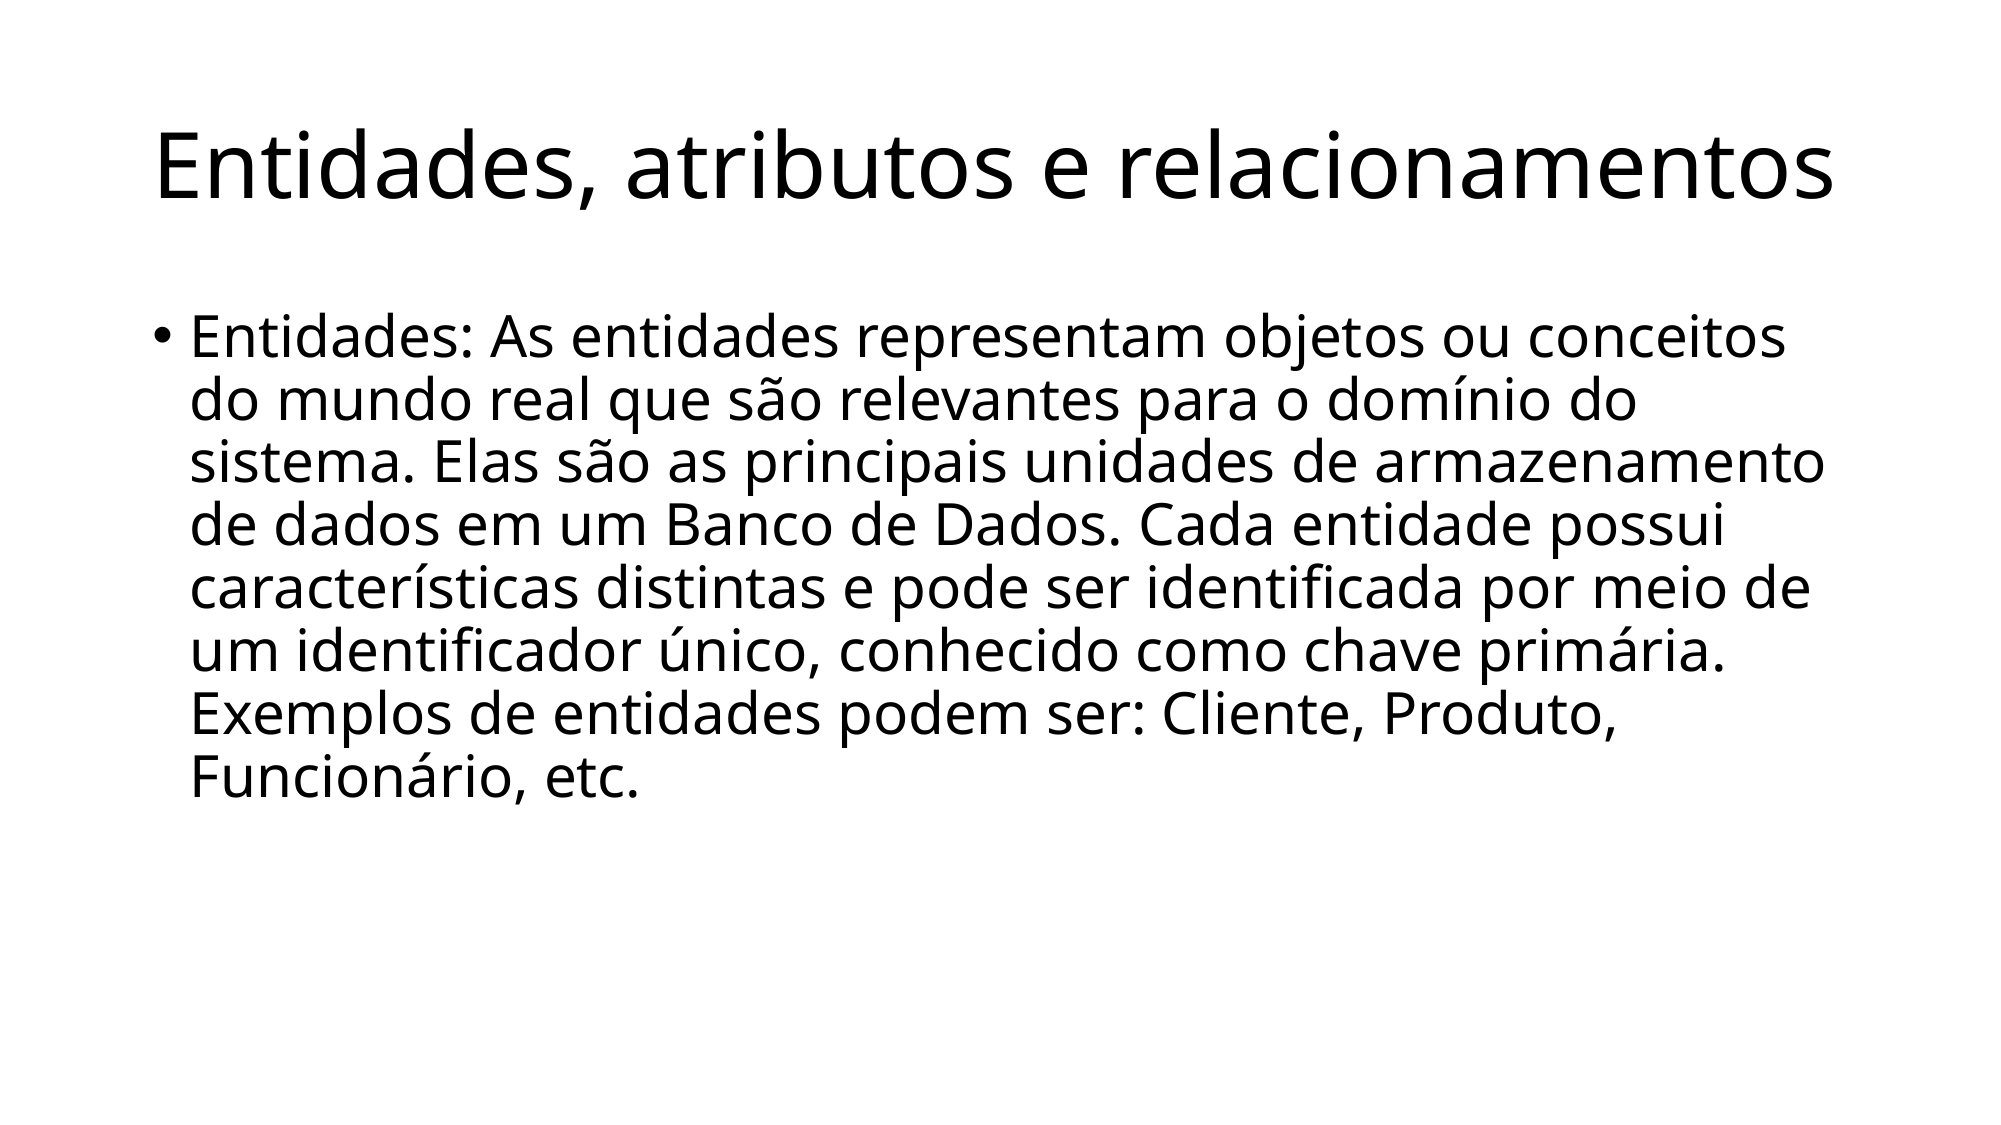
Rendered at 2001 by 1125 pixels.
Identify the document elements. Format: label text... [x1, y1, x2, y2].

title Entidades, atributos e relacionamentos [137, 59, 1863, 278]
list Entidades: As entidades representam objetos ou conceitos do mundo real que são relevantes para o domínio do sistema. Elas são as principais unidades de armazenamento de dados em um Banco de Dados. Cada entidade possui características distintas e pode ser identificada por meio de um identificador único, conhecido como chave primária. Exemplos de entidades podem ser: Cliente, Produto, Funcionário, etc. [137, 299, 1863, 1014]
